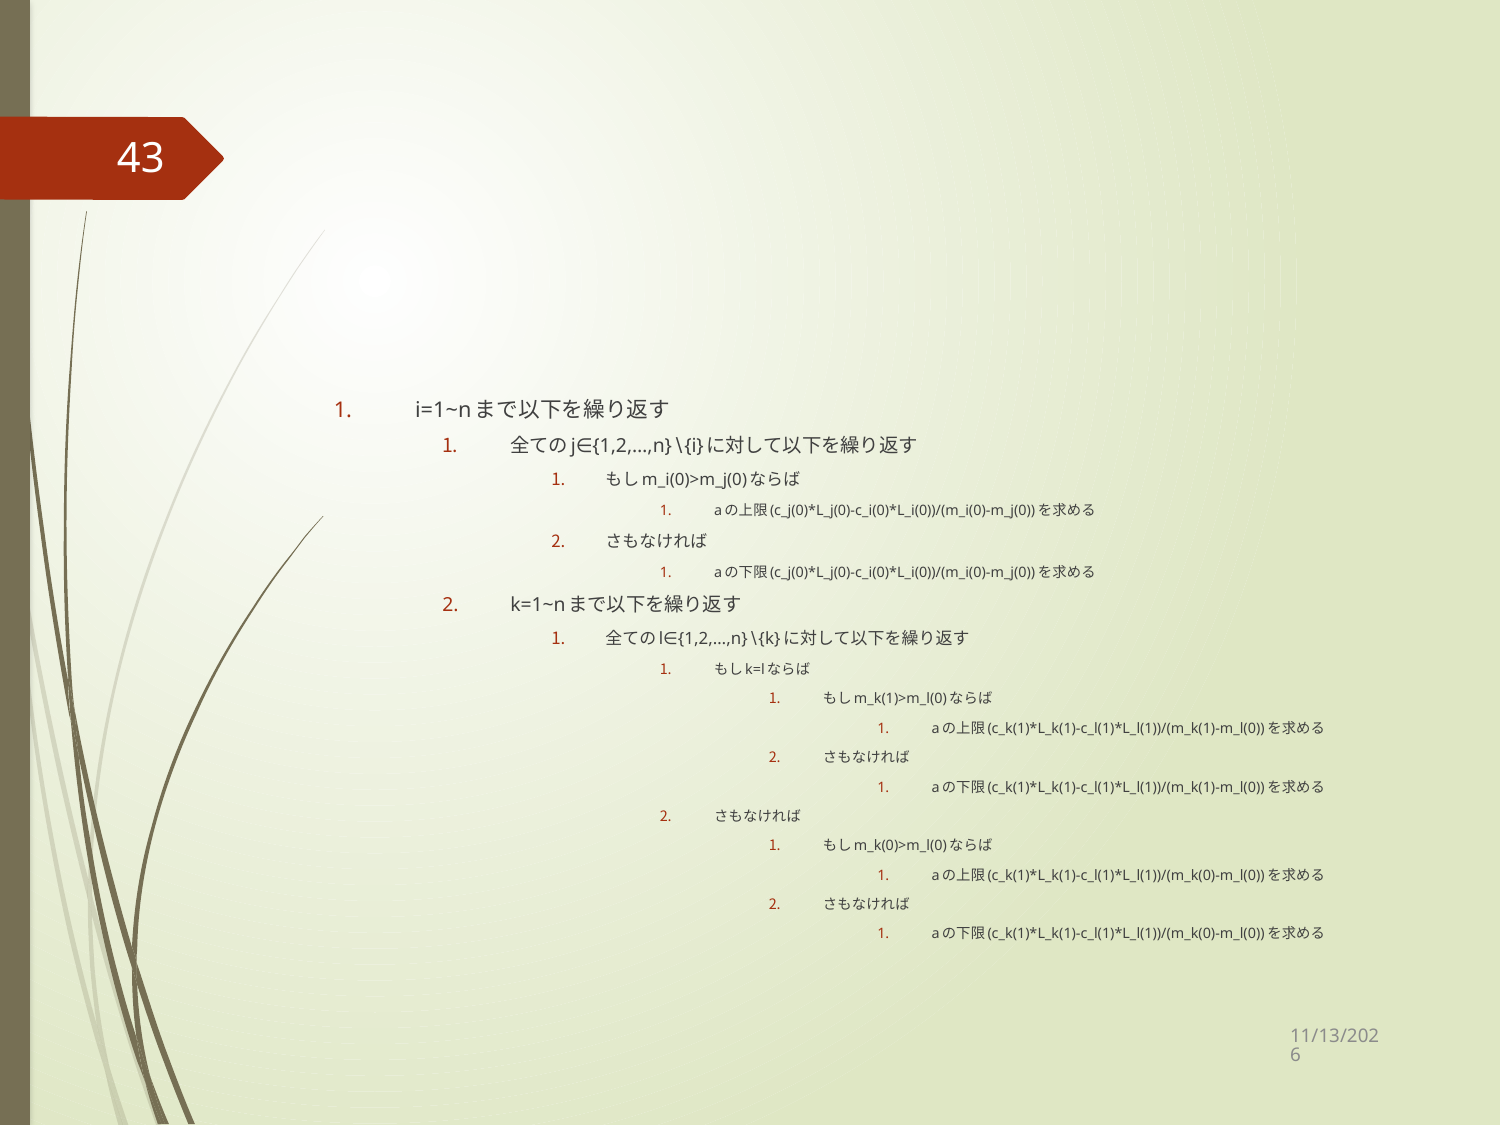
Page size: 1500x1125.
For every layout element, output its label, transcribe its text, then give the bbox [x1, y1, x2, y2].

slide_number 43 [83, 129, 180, 190]
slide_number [1275, 1006, 1401, 1068]
list i=1~nまで以下を繰り返す 全てのj∈{1,2,…,n}∖{i}に対して以下を繰り返す もしm_i(0)>m_j(0)ならば aの上限(c_j(0)*L_j(0)-c_i(0)*L_i(0))/(m_i(0)-m_j(0))を求める さもなければ aの下限(c_j(0)*L_j(0)-c_i(0)*L_i(0))/(m_i(0)-m_j(0))を求める k=1~nまで以下を繰り返す 全てのl∈{1,2,…,n}∖{k}に対して以下を繰り返す もしk=lならば もしm_k(1)>m_l(0)ならば aの上限(c_k(1)*L_k(1)-c_l(1)*L_l(1))/(m_k(1)-m_l(0))を求める さもなければ aの下限(c_k(1)*L_k(1)-c_l(1)*L_l(1))/(m_k(1)-m_l(0))を求める さもなければ もしm_k(0)>m_l(0)ならば aの上限(c_k(1)*L_k(1)-c_l(1)*L_l(1))/(m_k(0)-m_l(0))を求める さもなければ aの下限(c_k(1)*L_k(1)-c_l(1)*L_l(1))/(m_k(0)-m_l(0))を求める [318, 350, 1400, 970]
